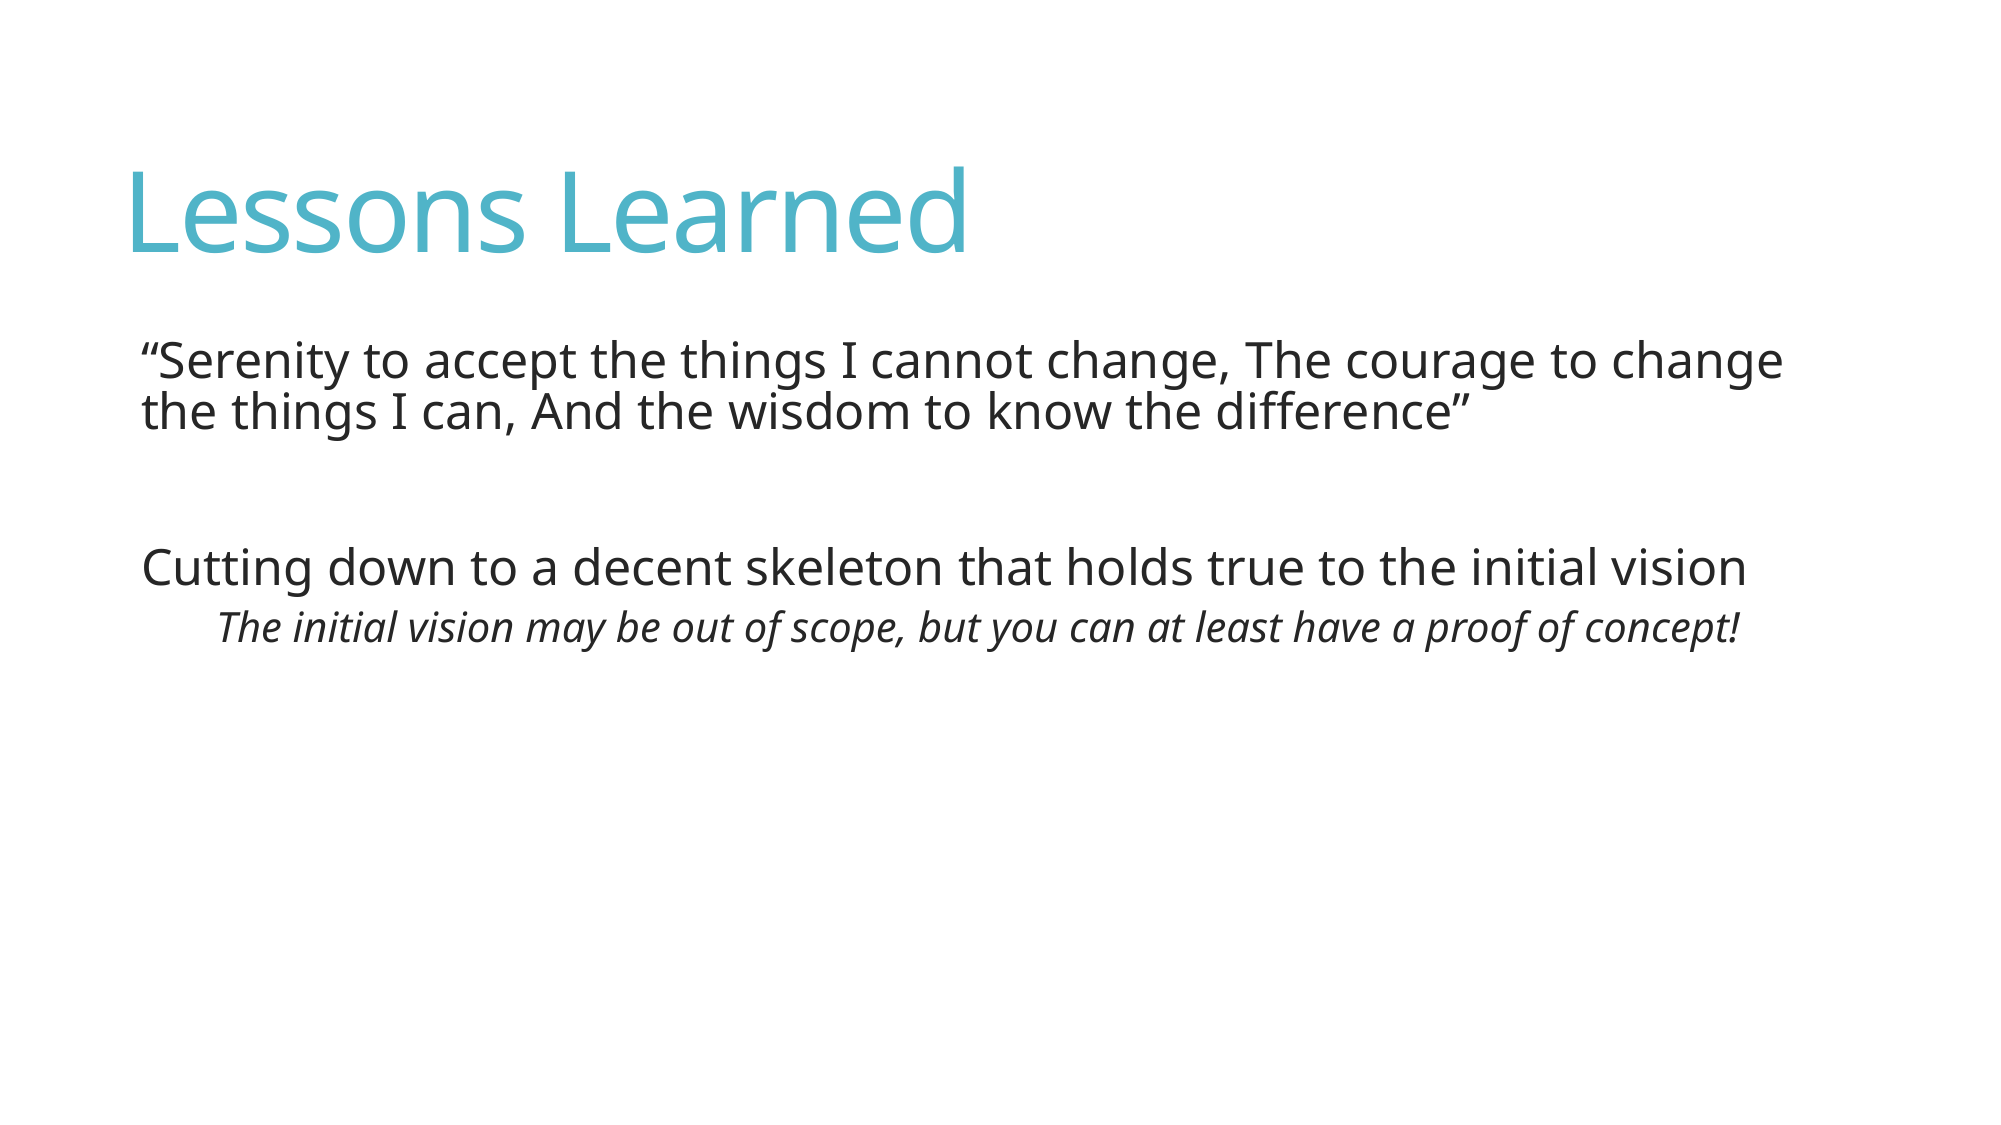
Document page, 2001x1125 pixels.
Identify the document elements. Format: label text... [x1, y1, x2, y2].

title Lessons Learned [107, 81, 1875, 354]
list “Serenity to accept the things I cannot change, The courage to change the things I can, And the wisdom to know the difference” Cutting down to a decent skeleton that holds true to the initial vision The initial vision may be out of scope, but you can at least have a proof of concept! [111, 329, 1876, 948]
